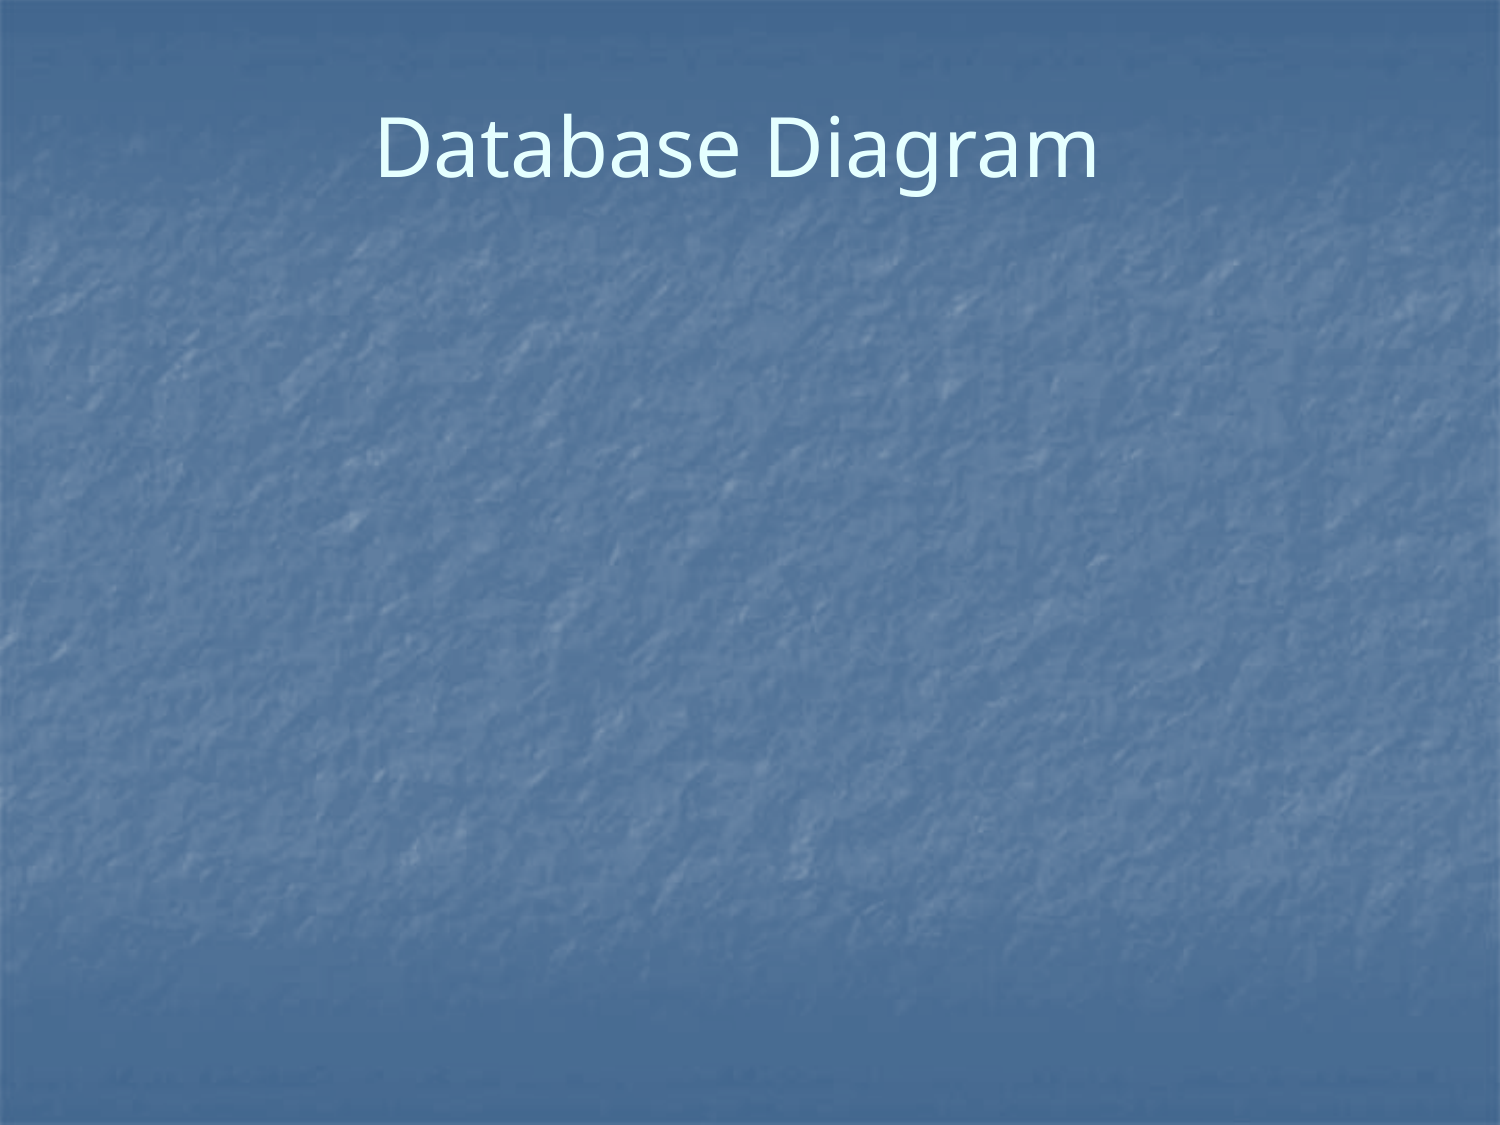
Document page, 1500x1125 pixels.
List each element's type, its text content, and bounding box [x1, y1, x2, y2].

title Database Diagram [99, 74, 1376, 213]
